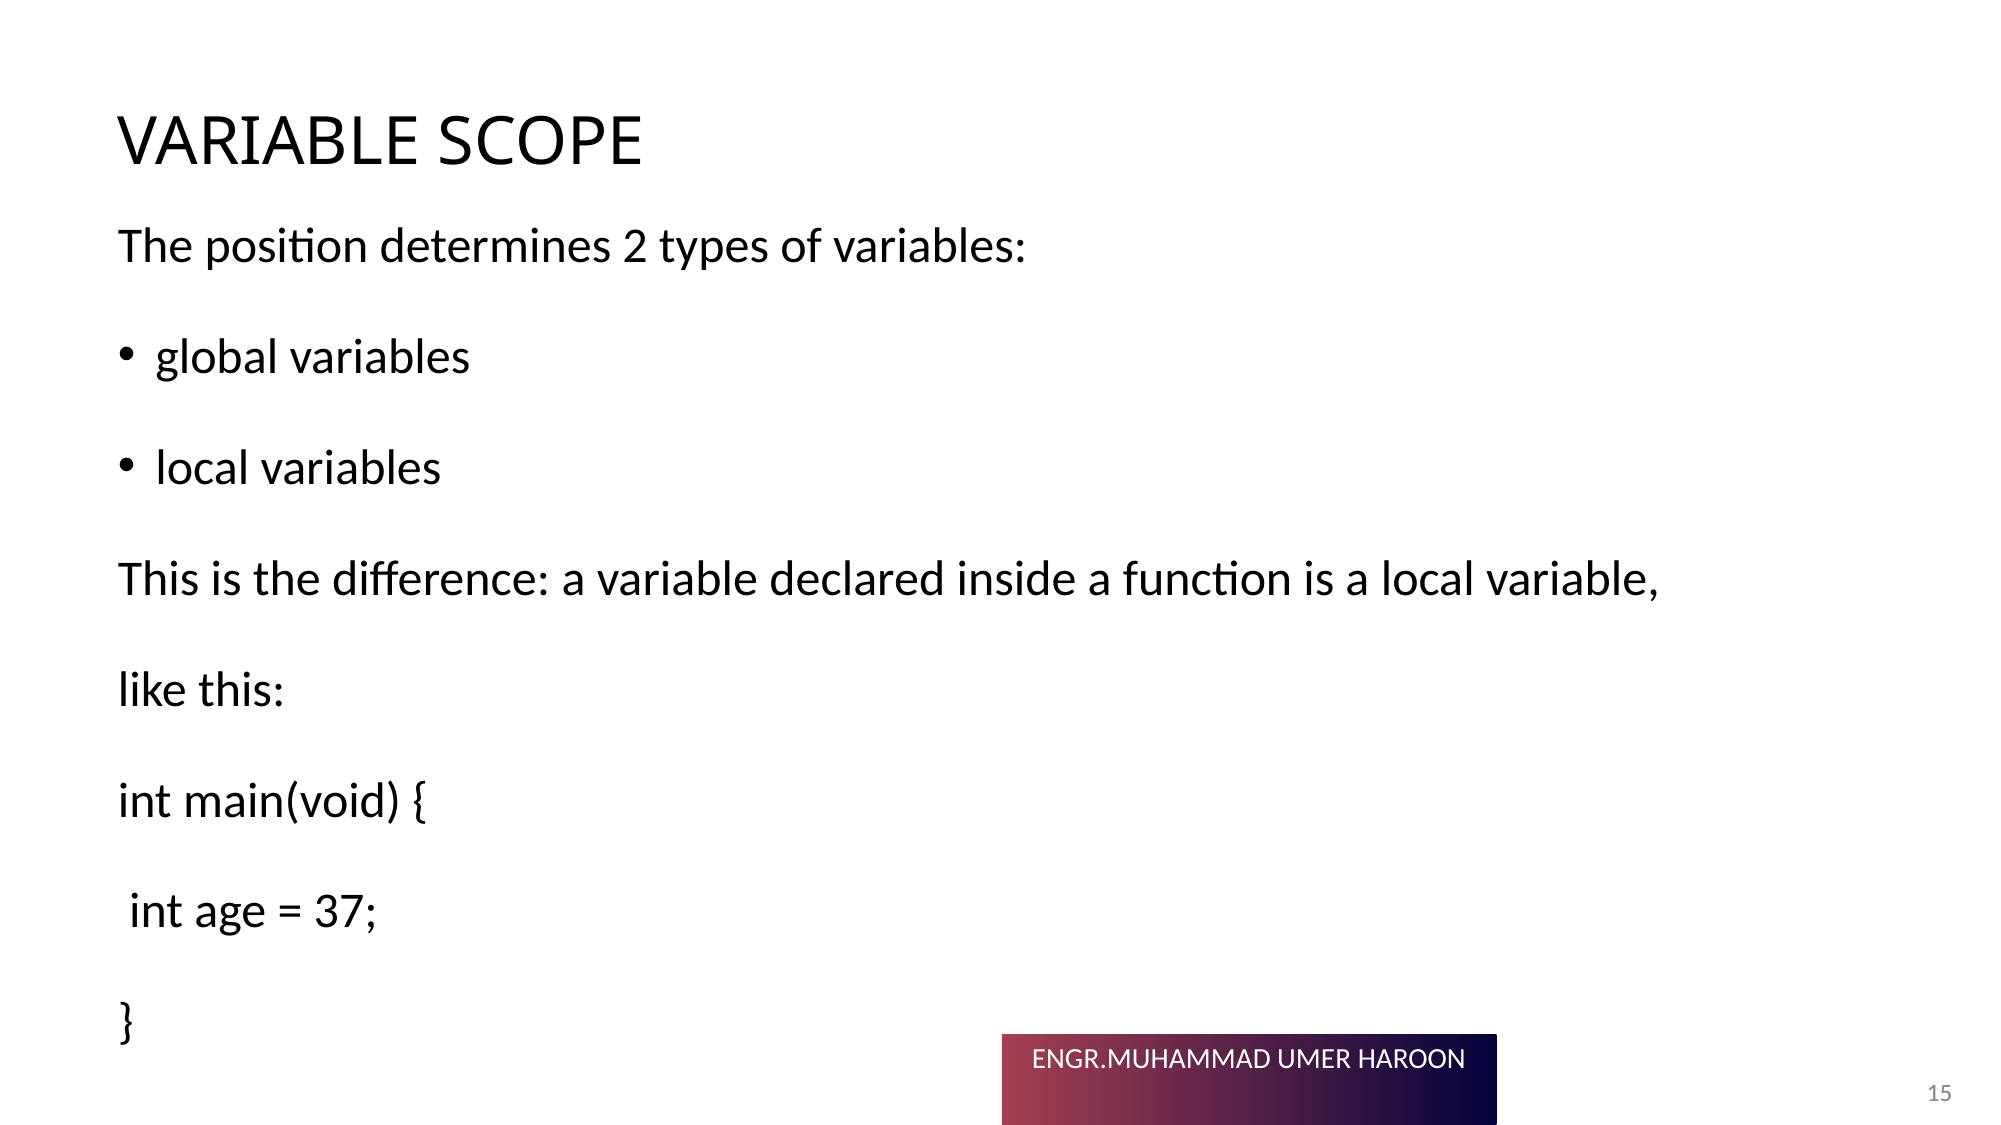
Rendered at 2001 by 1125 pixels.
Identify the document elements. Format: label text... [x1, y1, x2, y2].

title Variable scope [102, 50, 1955, 196]
slide_number 15 [1894, 1061, 1968, 1121]
list The position determines 2 types of variables: global variables local variables This is the difference: a variable declared inside a function is a local variable, like this: int main(void) { int age = 37; } [102, 196, 1882, 1061]
